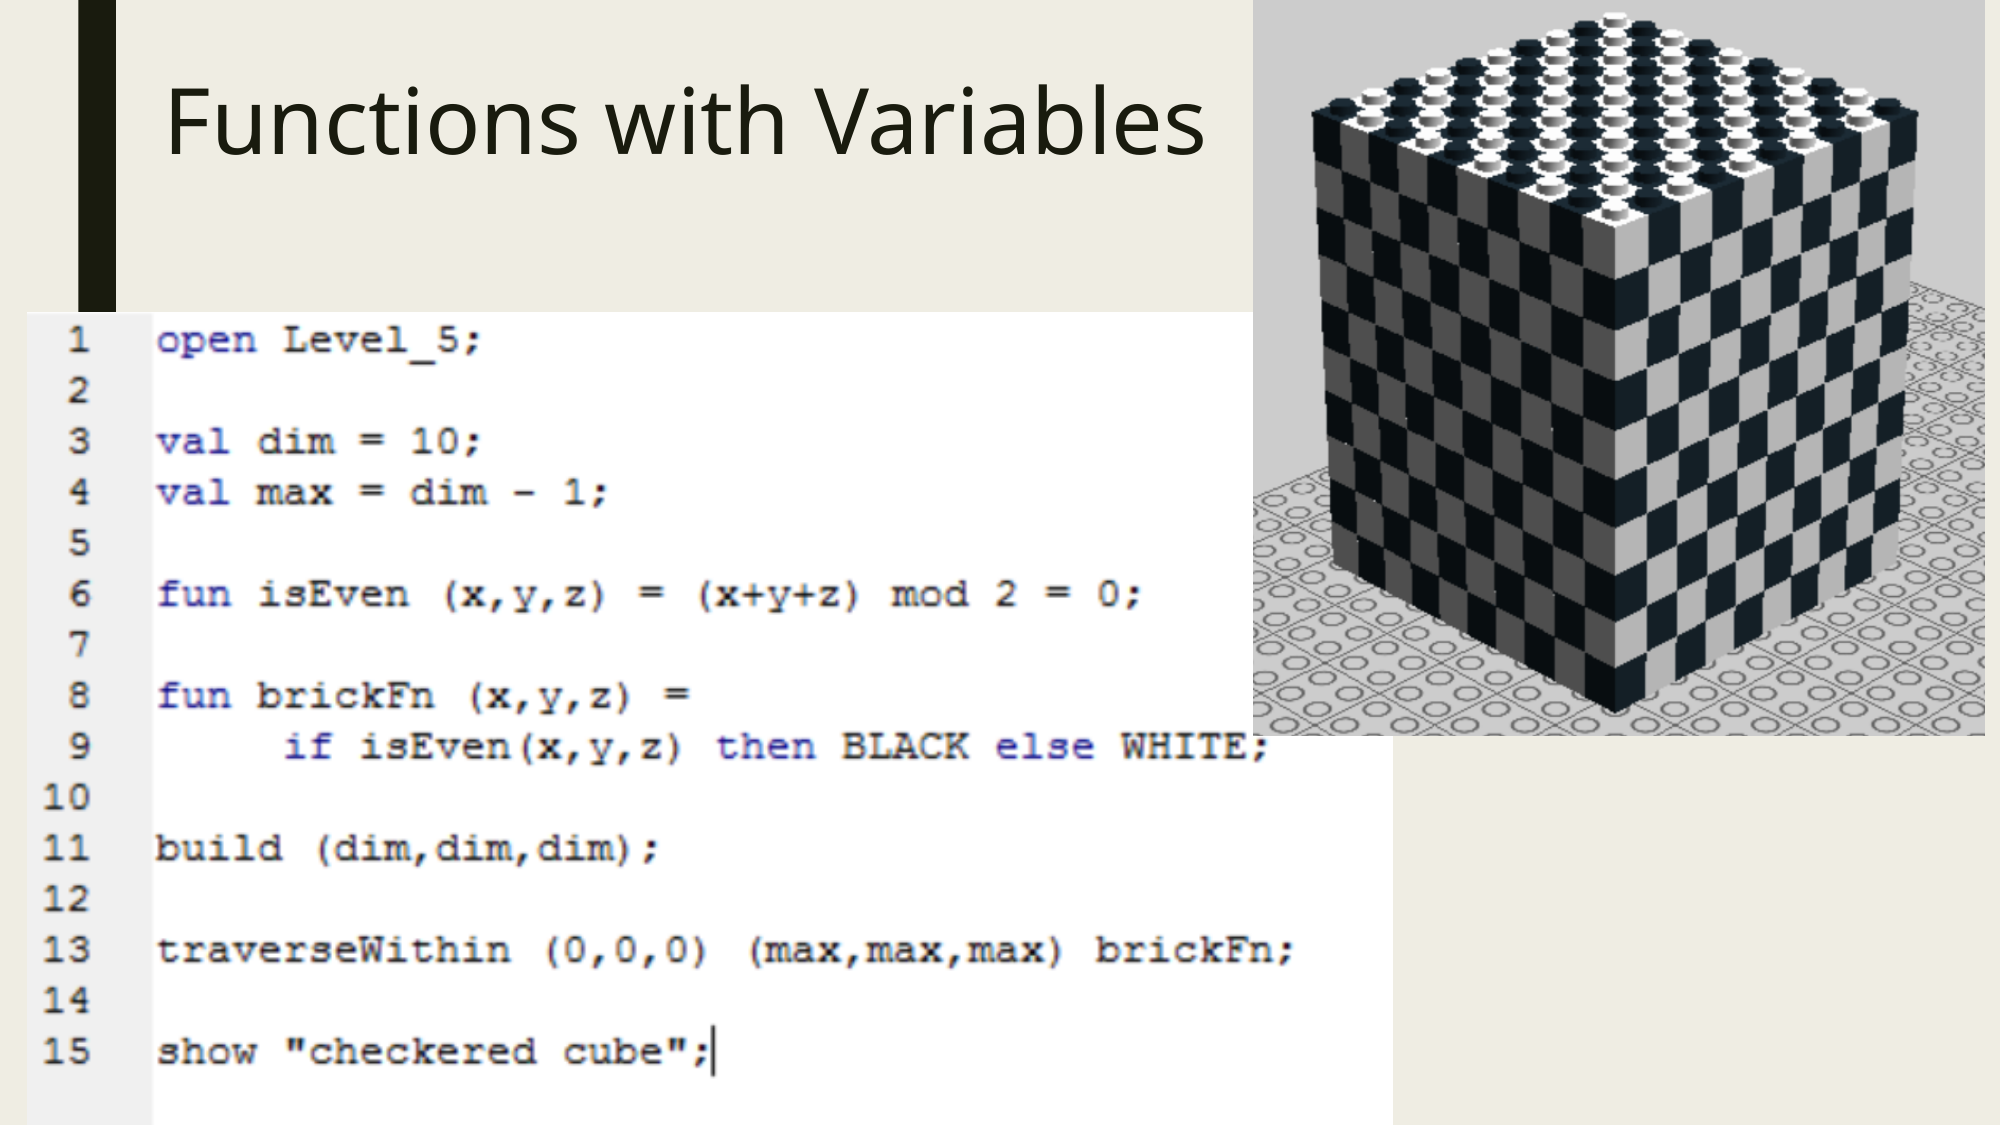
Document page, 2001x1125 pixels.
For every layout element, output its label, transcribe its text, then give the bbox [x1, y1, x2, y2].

title Functions with Variables [148, 69, 1252, 312]
picture [27, 312, 1393, 1125]
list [1252, 0, 1985, 736]
